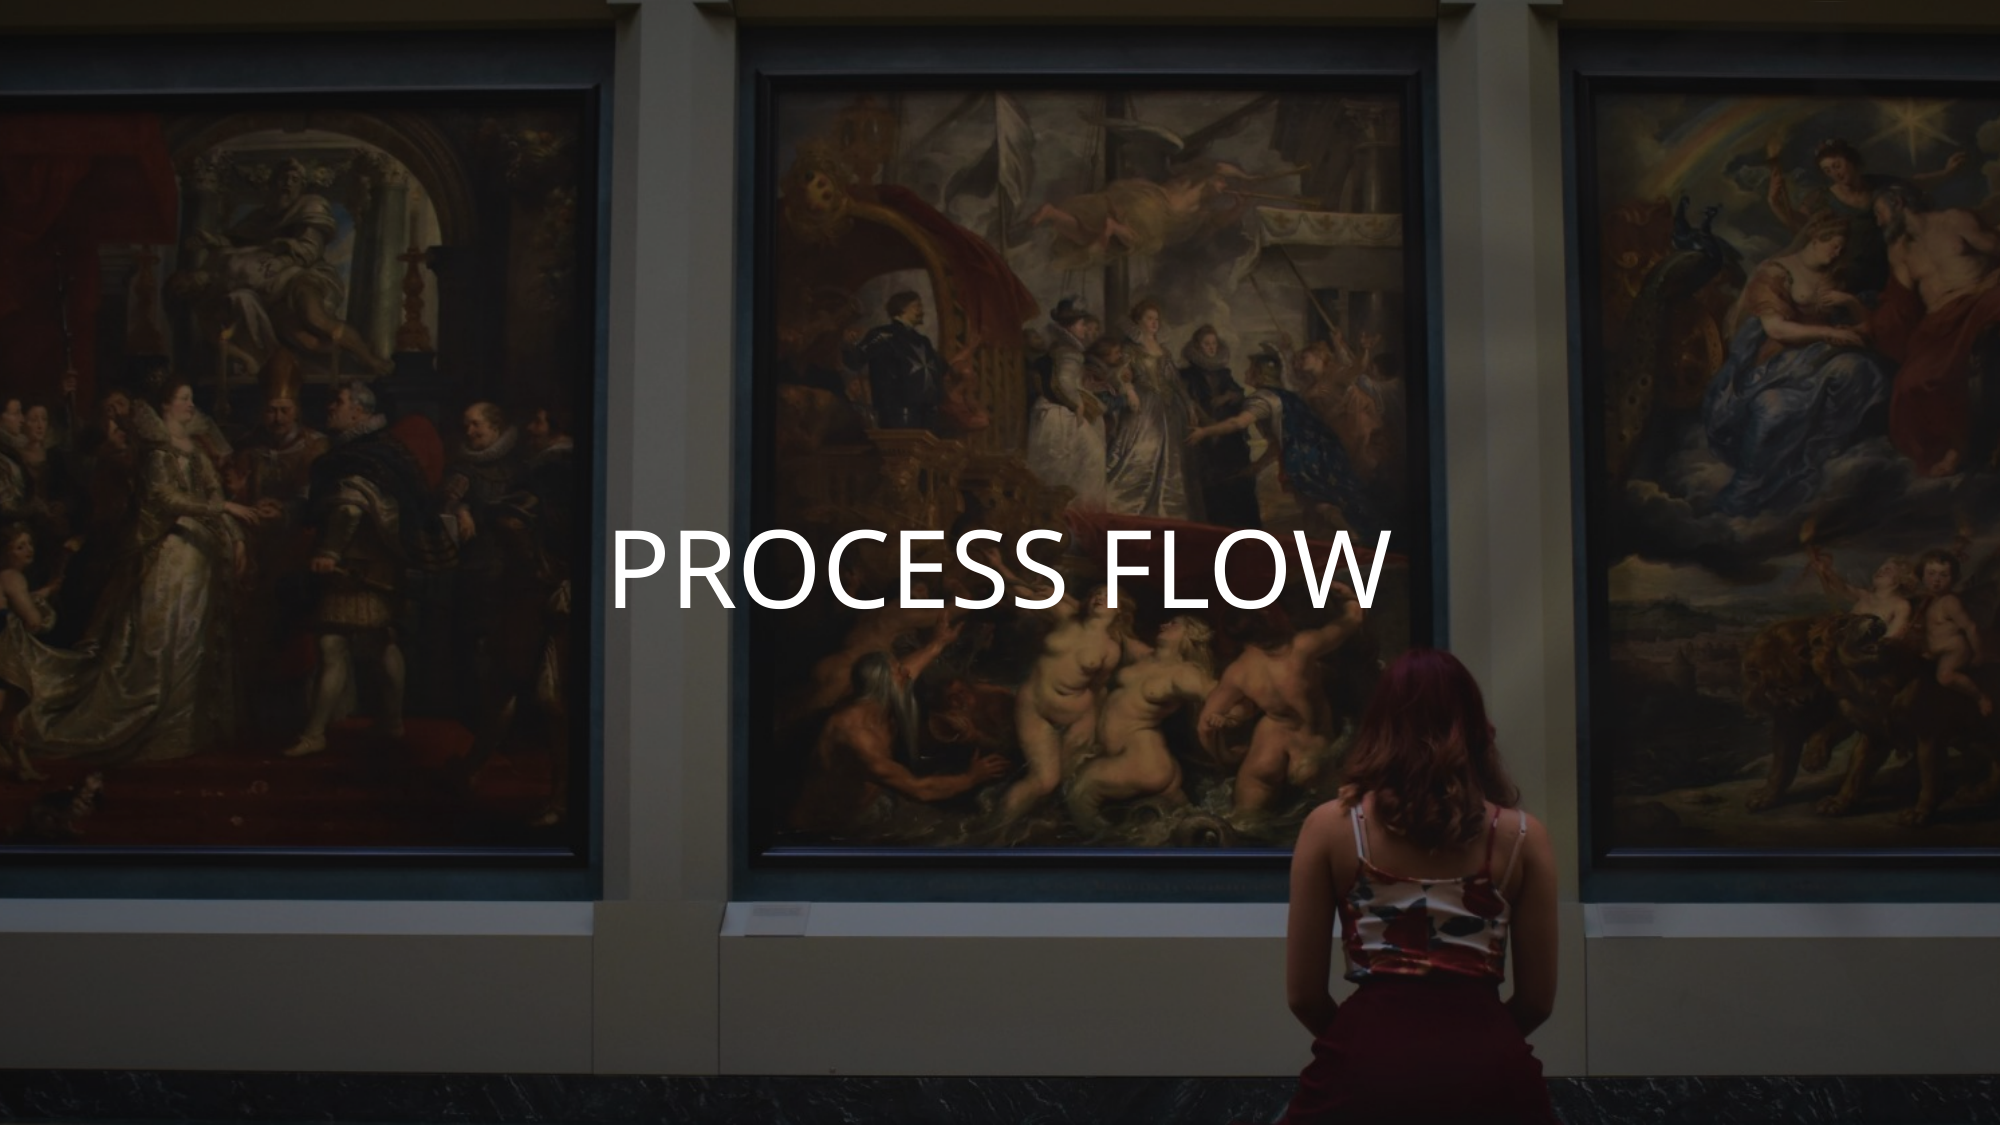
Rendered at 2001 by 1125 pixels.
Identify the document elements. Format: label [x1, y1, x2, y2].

picture [0, 0, 1140, 1125]
text_box [1140, 0, 2000, 1125]
